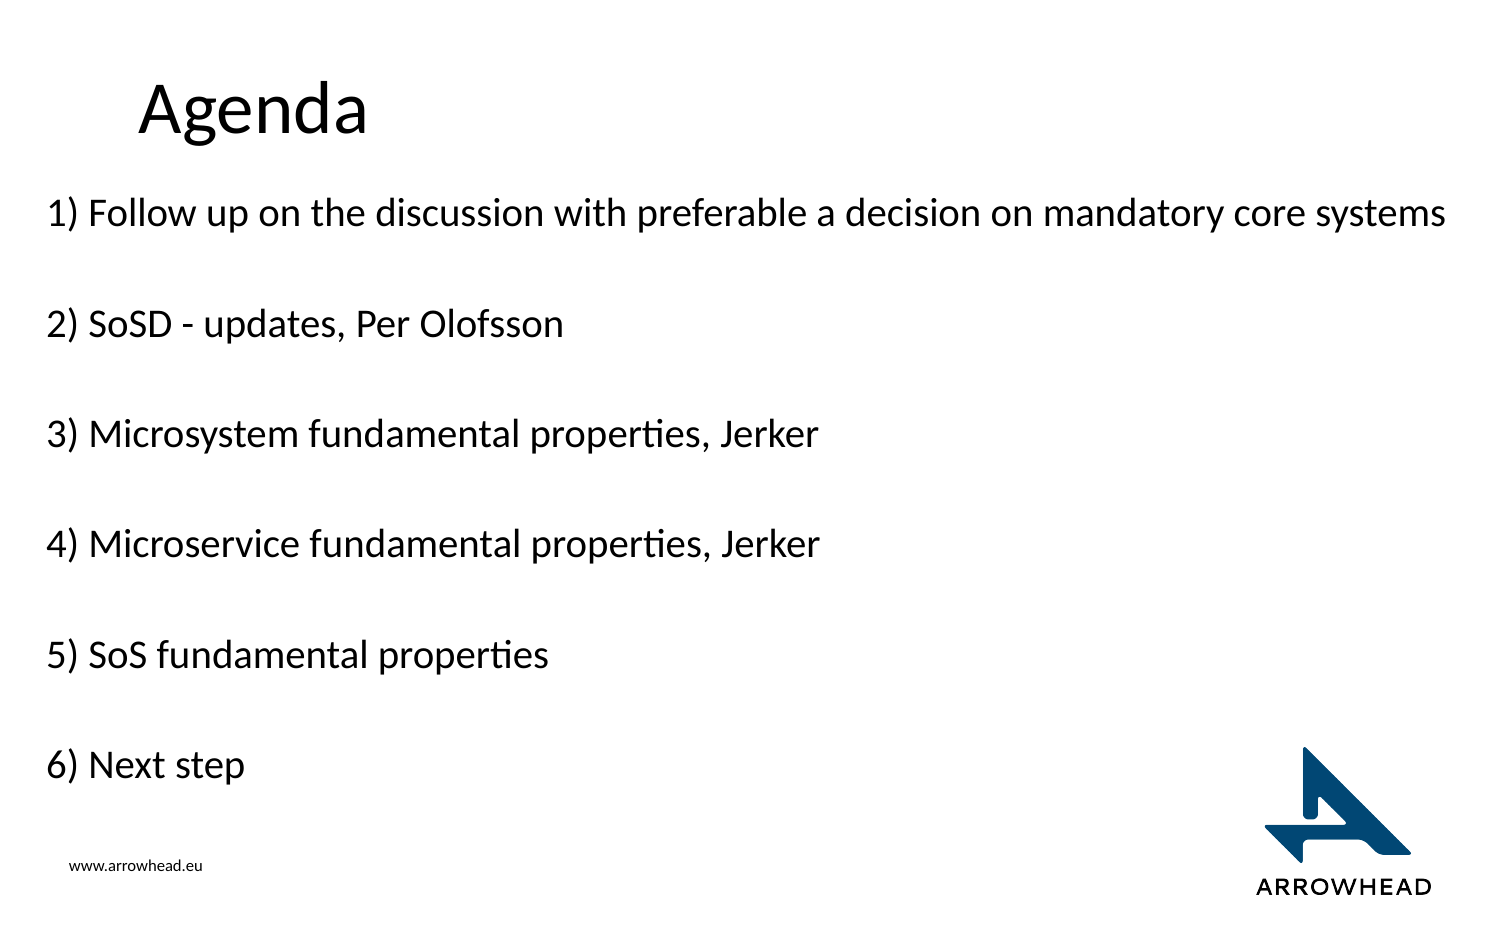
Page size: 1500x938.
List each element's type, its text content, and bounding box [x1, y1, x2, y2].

picture [1256, 841, 1431, 895]
list 1) Follow up on the discussion with preferable a decision on mandatory core systems 2) SoSD - updates, Per Olofsson 3) Microsystem fundamental properties, Jerker 4) Microservice fundamental properties, Jerker 5) SoS fundamental properties 6) Next step [38, 177, 1462, 841]
title Agenda [130, 50, 1353, 149]
